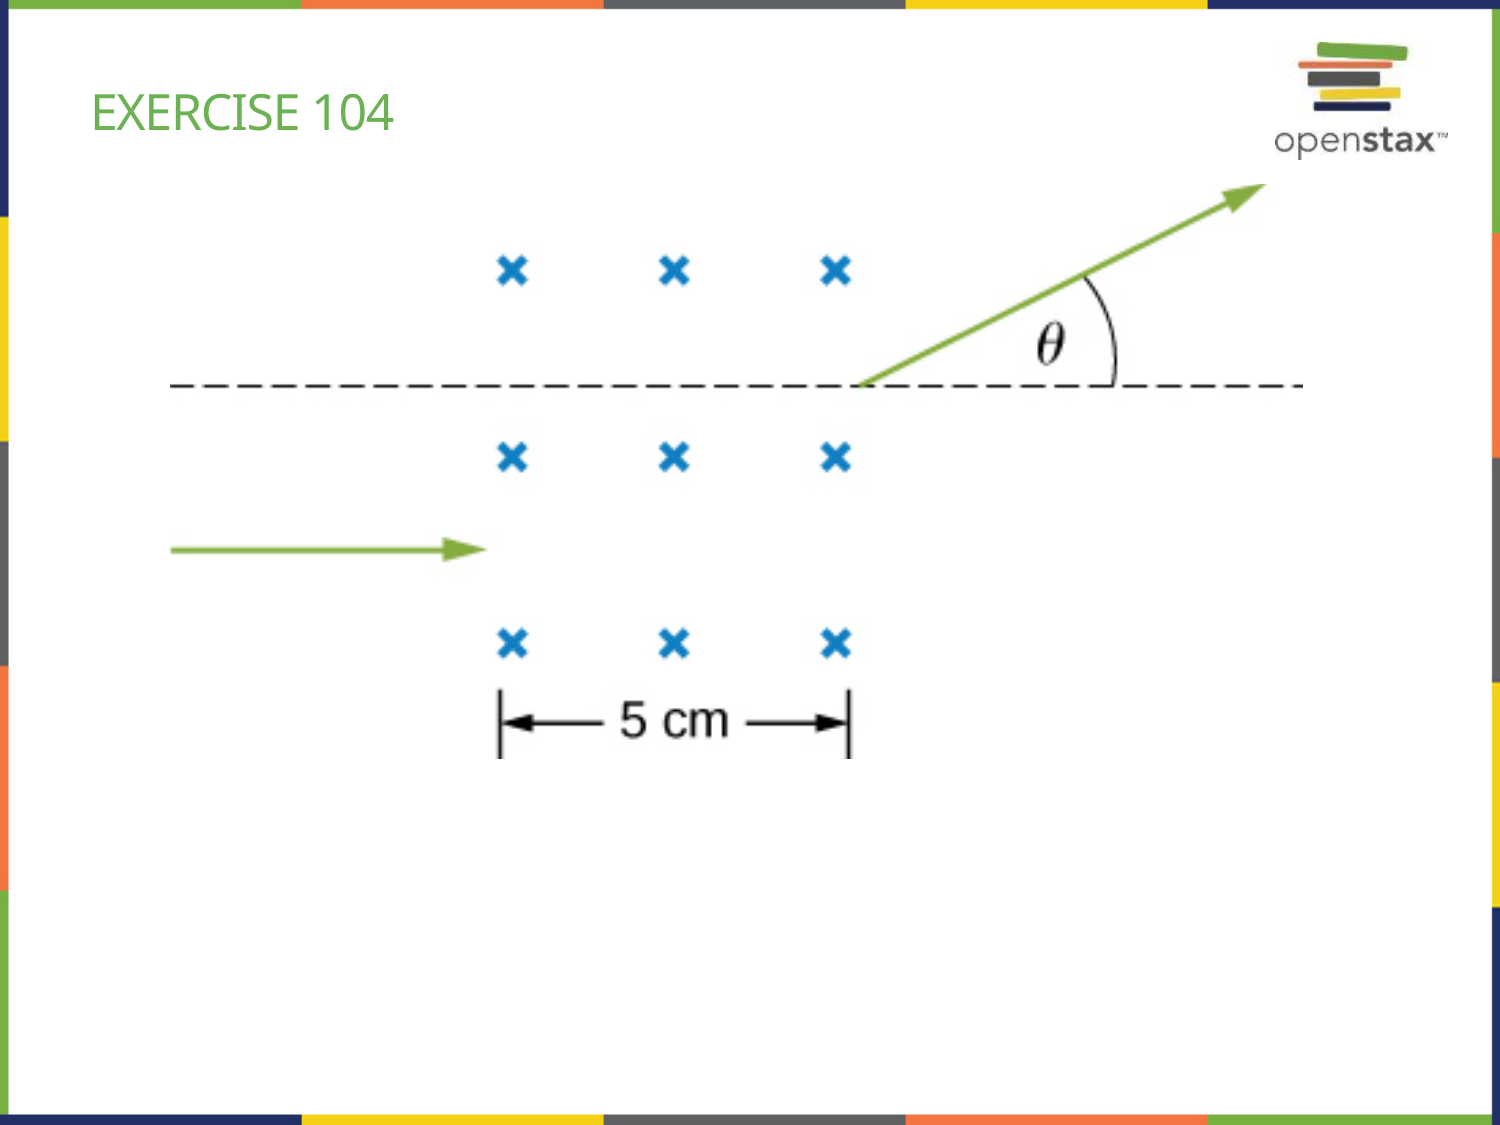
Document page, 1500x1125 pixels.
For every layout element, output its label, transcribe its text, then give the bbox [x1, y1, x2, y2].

title EXERCISE 104 [75, 39, 1275, 148]
picture [0, 0, 1500, 1125]
